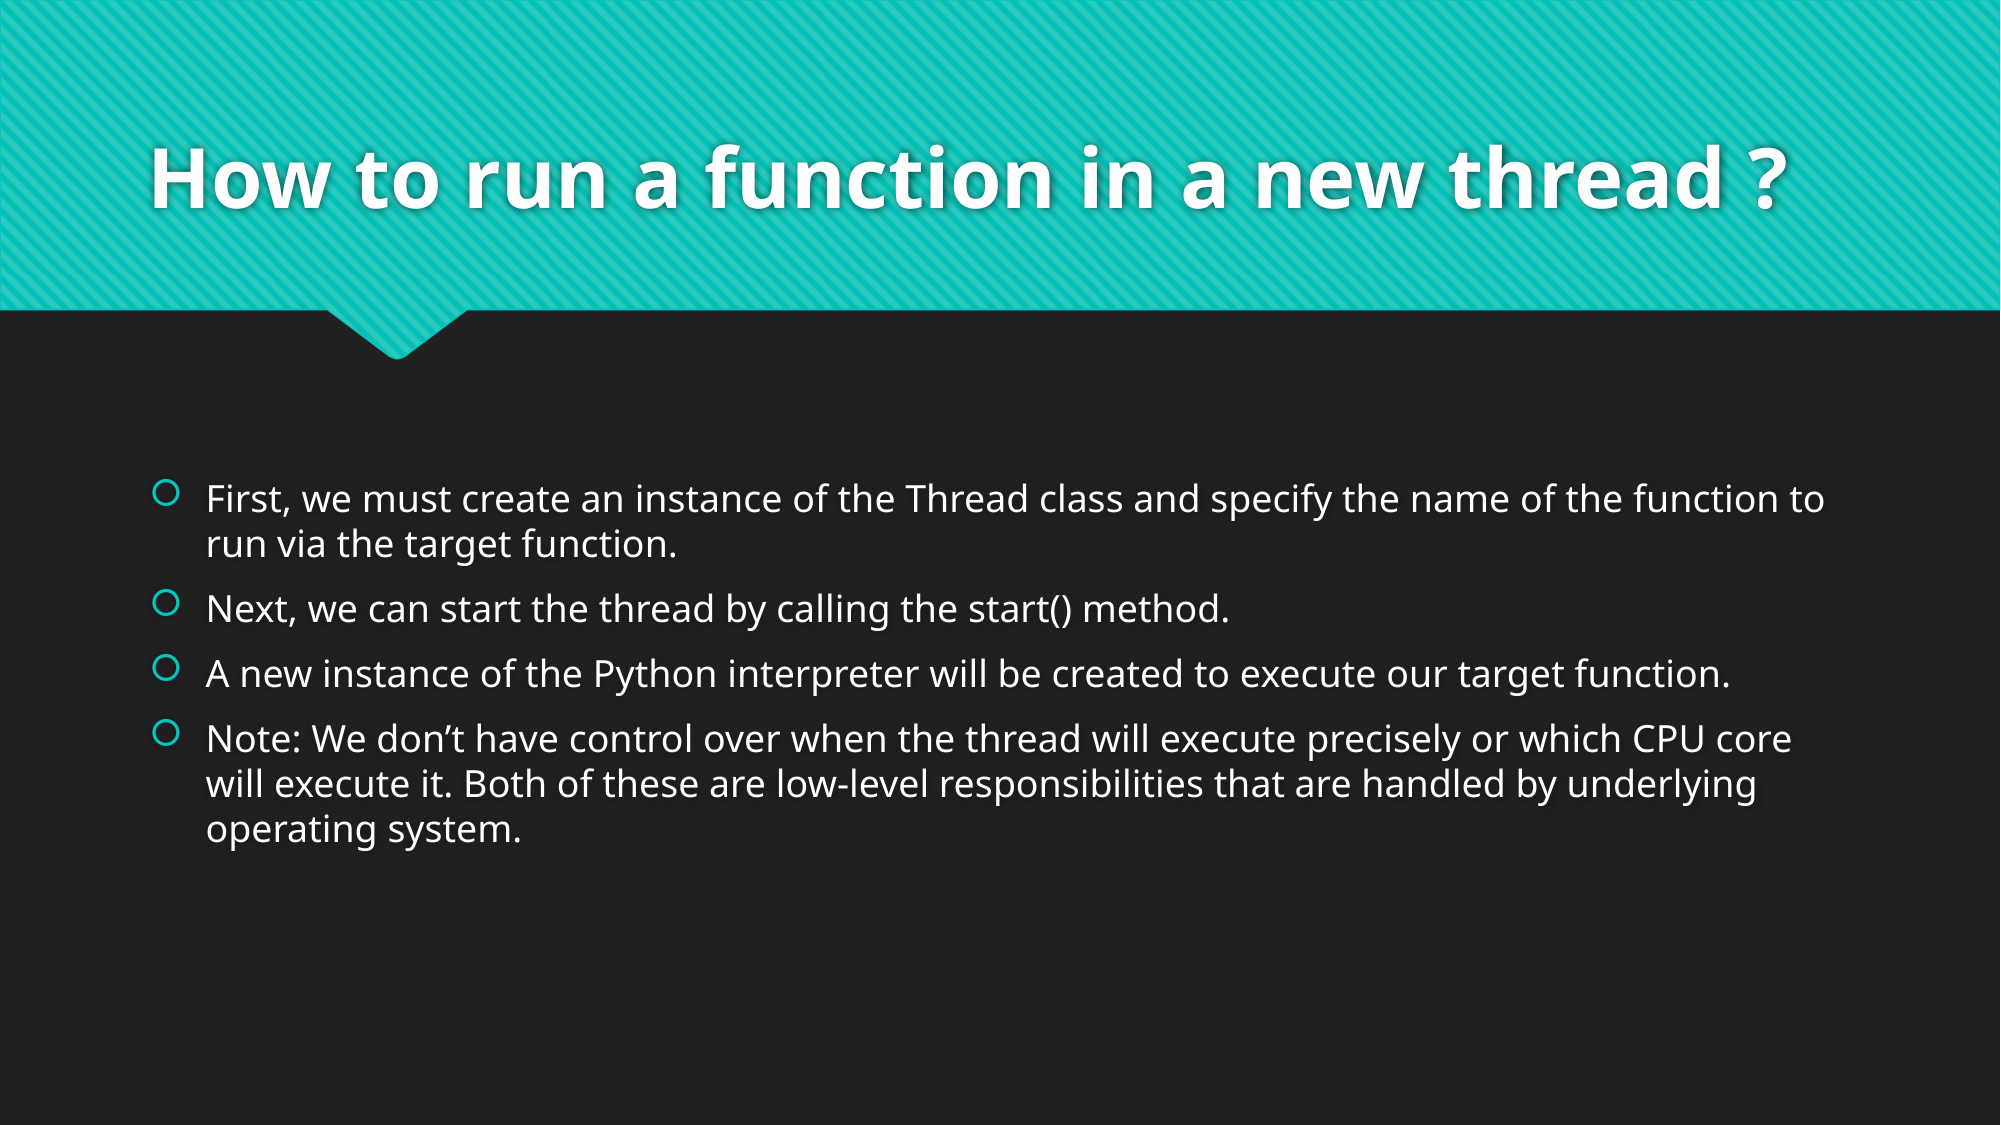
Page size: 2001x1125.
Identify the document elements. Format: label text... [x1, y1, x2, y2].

list First, we must create an instance of the Thread class and specify the name of the function to run via the target function. Next, we can start the thread by calling the start() method. A new instance of the Python interpreter will be created to execute our target function. Note: We don’t have control over when the thread will execute precisely or which CPU core will execute it. Both of these are low-level responsibilities that are handled by underlying operating system. [134, 364, 1866, 962]
title How to run a function in a new thread ? [132, 73, 1868, 233]
